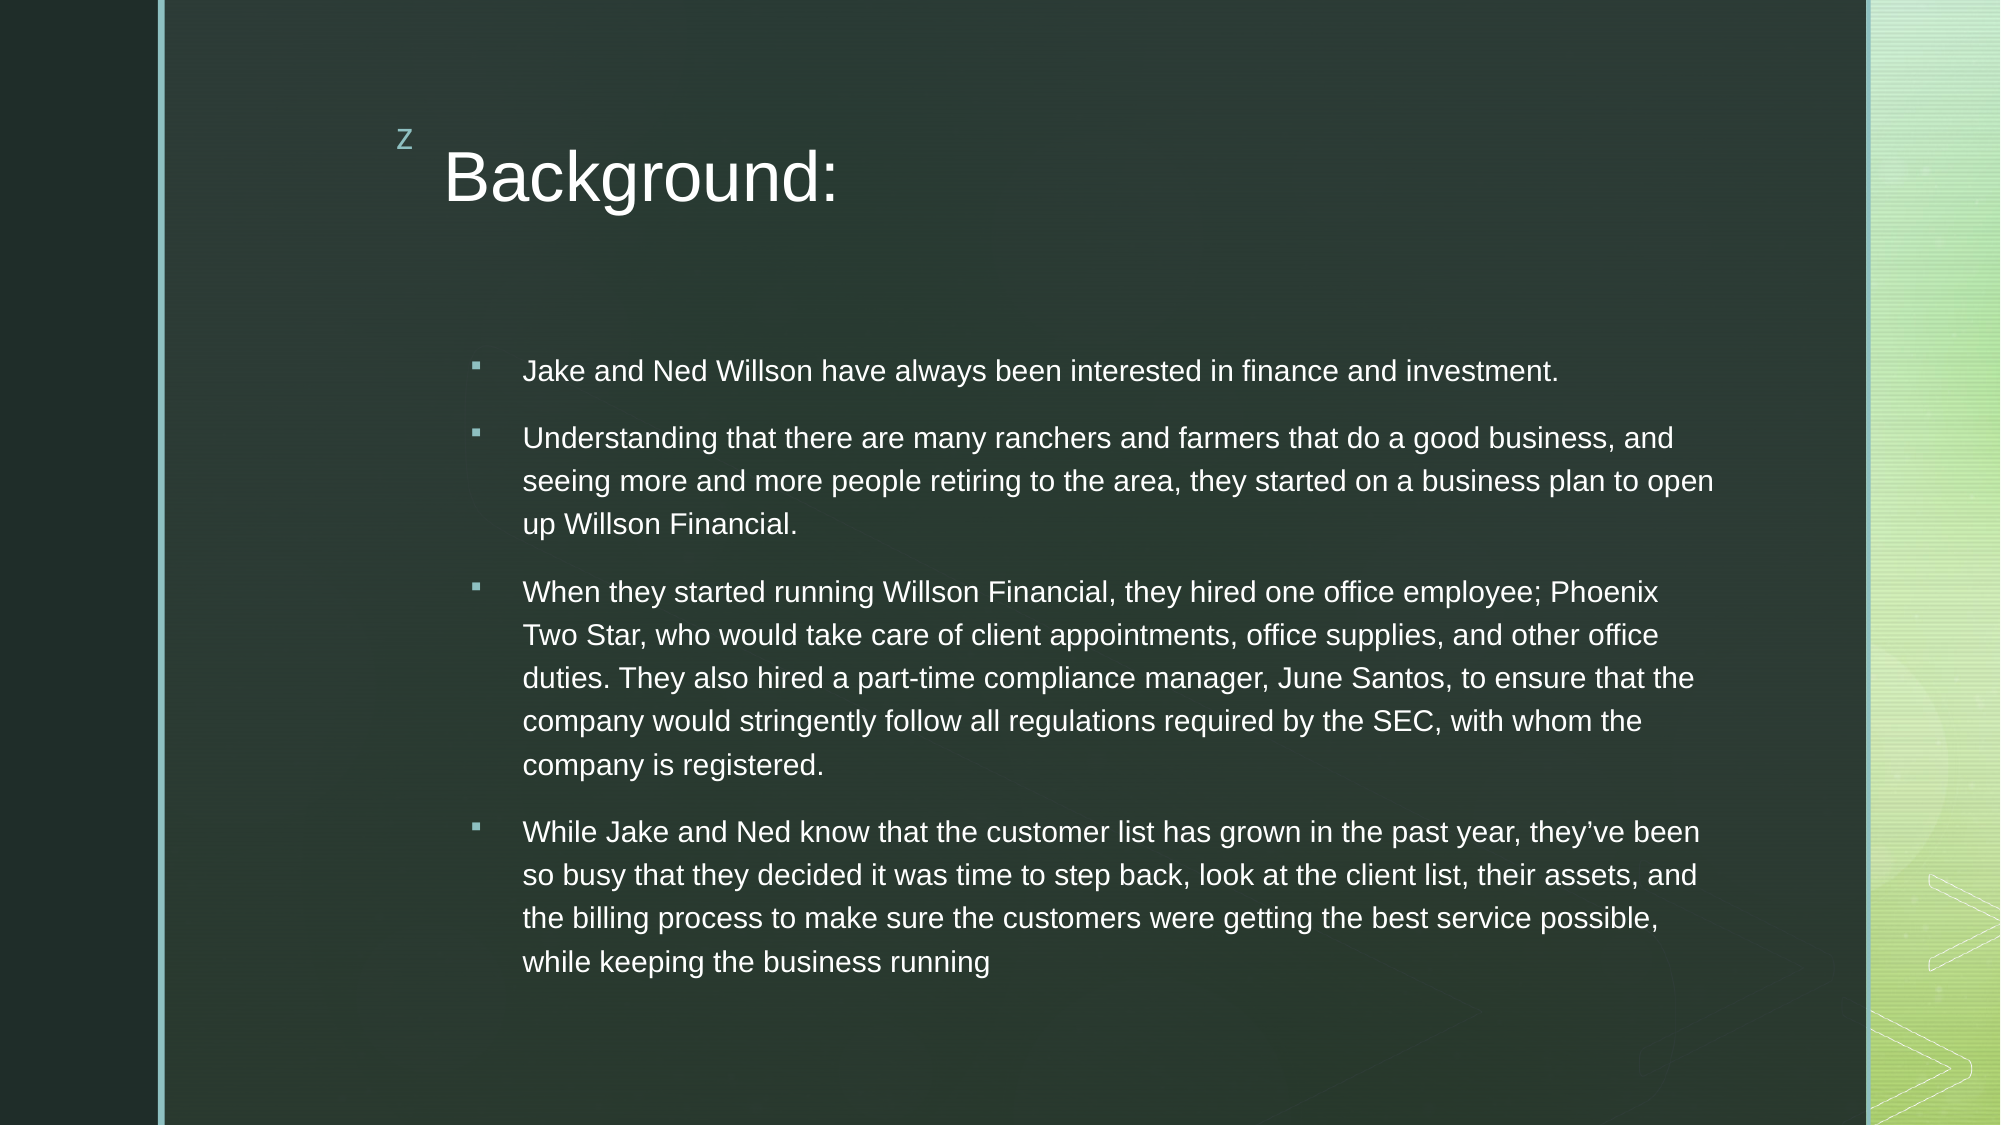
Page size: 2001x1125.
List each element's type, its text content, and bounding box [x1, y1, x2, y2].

picture [1871, 0, 2001, 1125]
title Background: [428, 132, 1734, 310]
list Jake and Ned Willson have always been interested in finance and investment. Understanding that there are many ranchers and farmers that do a good business, and seeing more and more people retiring to the area, they started on a business plan to open up Willson Financial. When they started running Willson Financial, they hired one office employee; Phoenix Two Star, who would take care of client appointments, office supplies, and other office duties. They also hired a part-time compliance manager, June Santos, to ensure that the company would stringently follow all regulations required by the SEC, with whom the company is registered. While Jake and Ned know that the customer list has grown in the past year, they’ve been so busy that they decided it was time to step back, look at the client list, their assets, and the billing process to make sure the customers were getting the best service possible, while keeping the business running [454, 336, 1734, 993]
